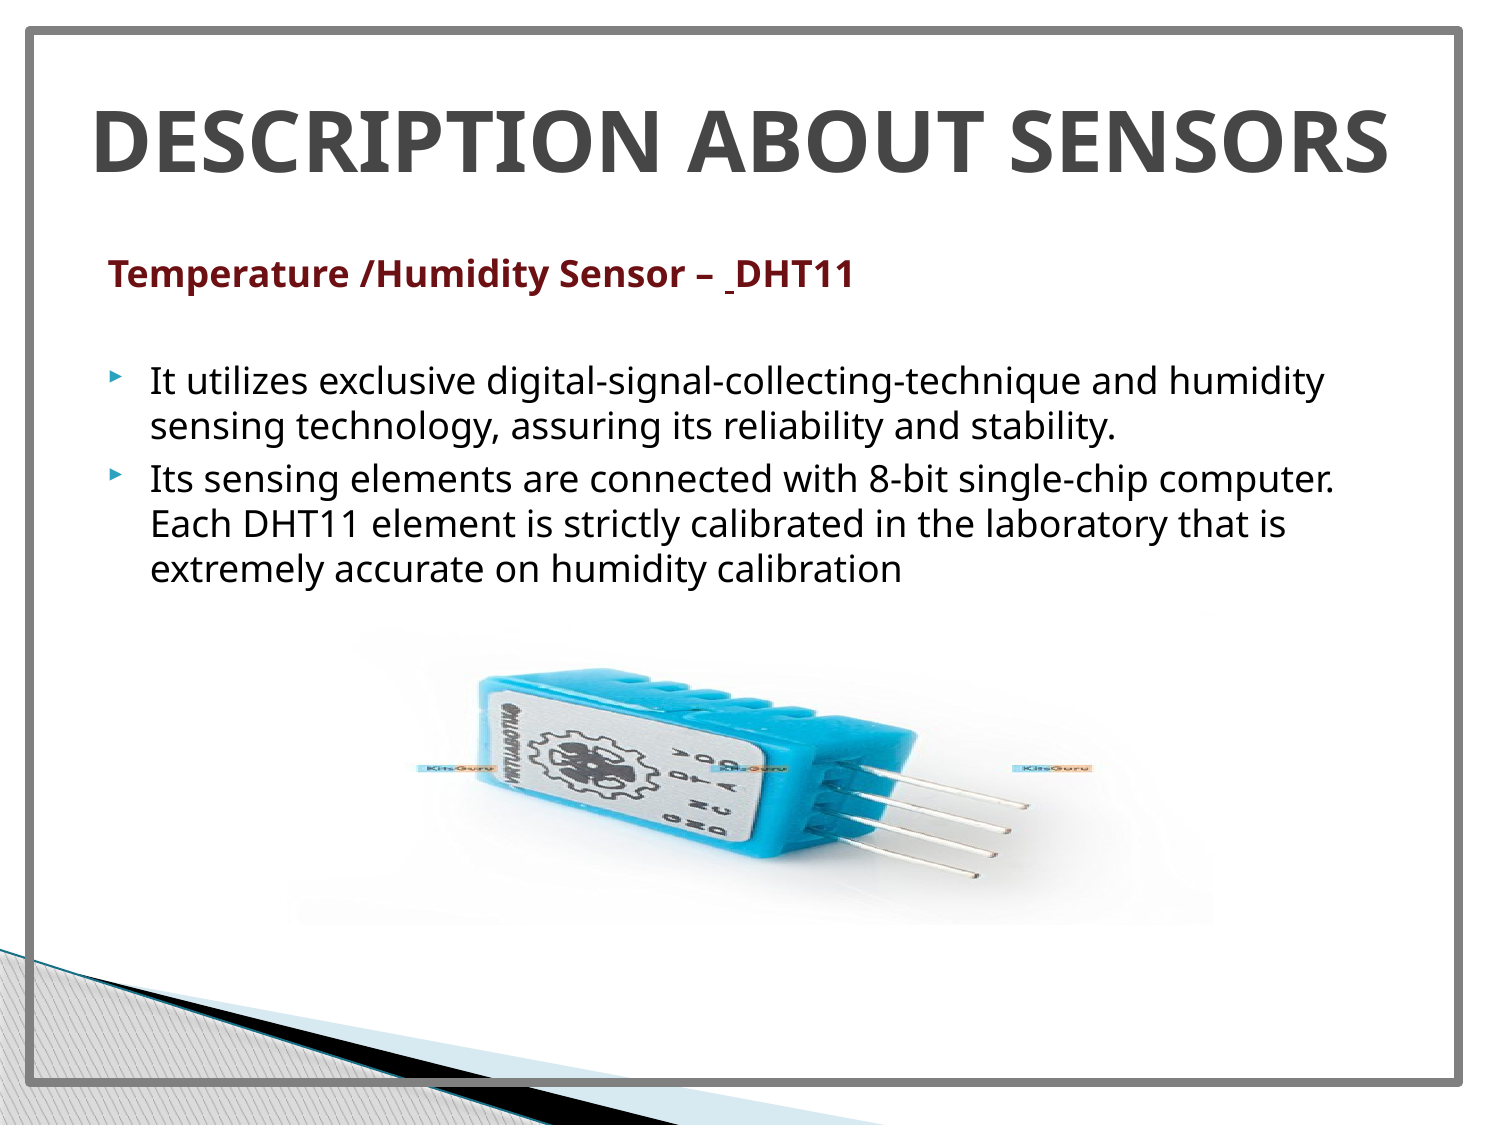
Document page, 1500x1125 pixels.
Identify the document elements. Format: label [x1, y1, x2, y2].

text_box [25, 26, 1463, 1087]
picture [287, 612, 1213, 926]
